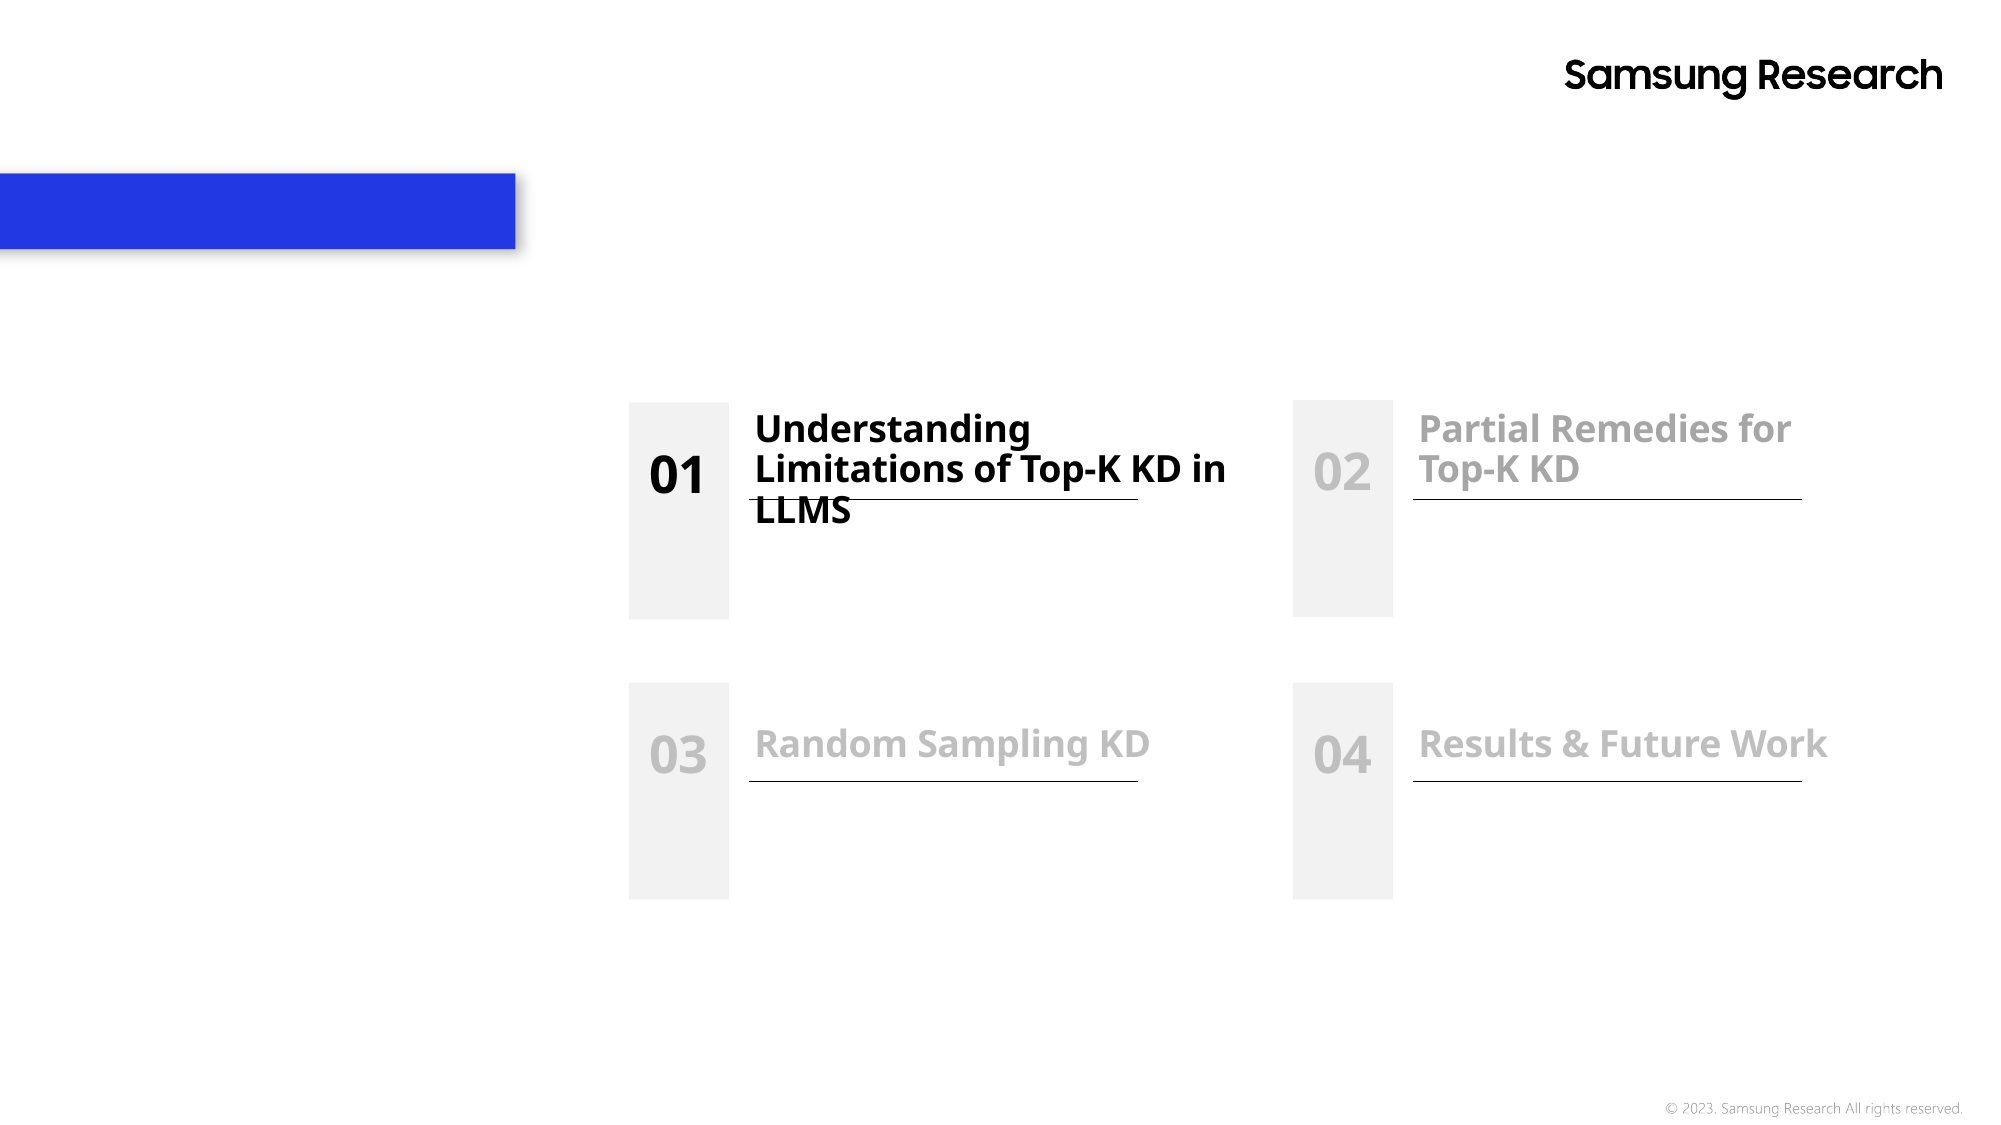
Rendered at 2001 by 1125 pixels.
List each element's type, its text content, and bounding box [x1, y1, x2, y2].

list 02 [1292, 400, 1393, 618]
picture [0, 0, 2000, 1125]
list 04 [1292, 682, 1393, 900]
list 03 [628, 682, 729, 900]
list Partial Remedies for Top-K KD [1403, 402, 1849, 443]
list Random Sampling KD [739, 717, 1185, 758]
list 01 [628, 402, 729, 620]
list Results & Future Work [1403, 717, 1849, 758]
list Understanding Limitations of Top-K KD in LLMS [739, 402, 1254, 443]
